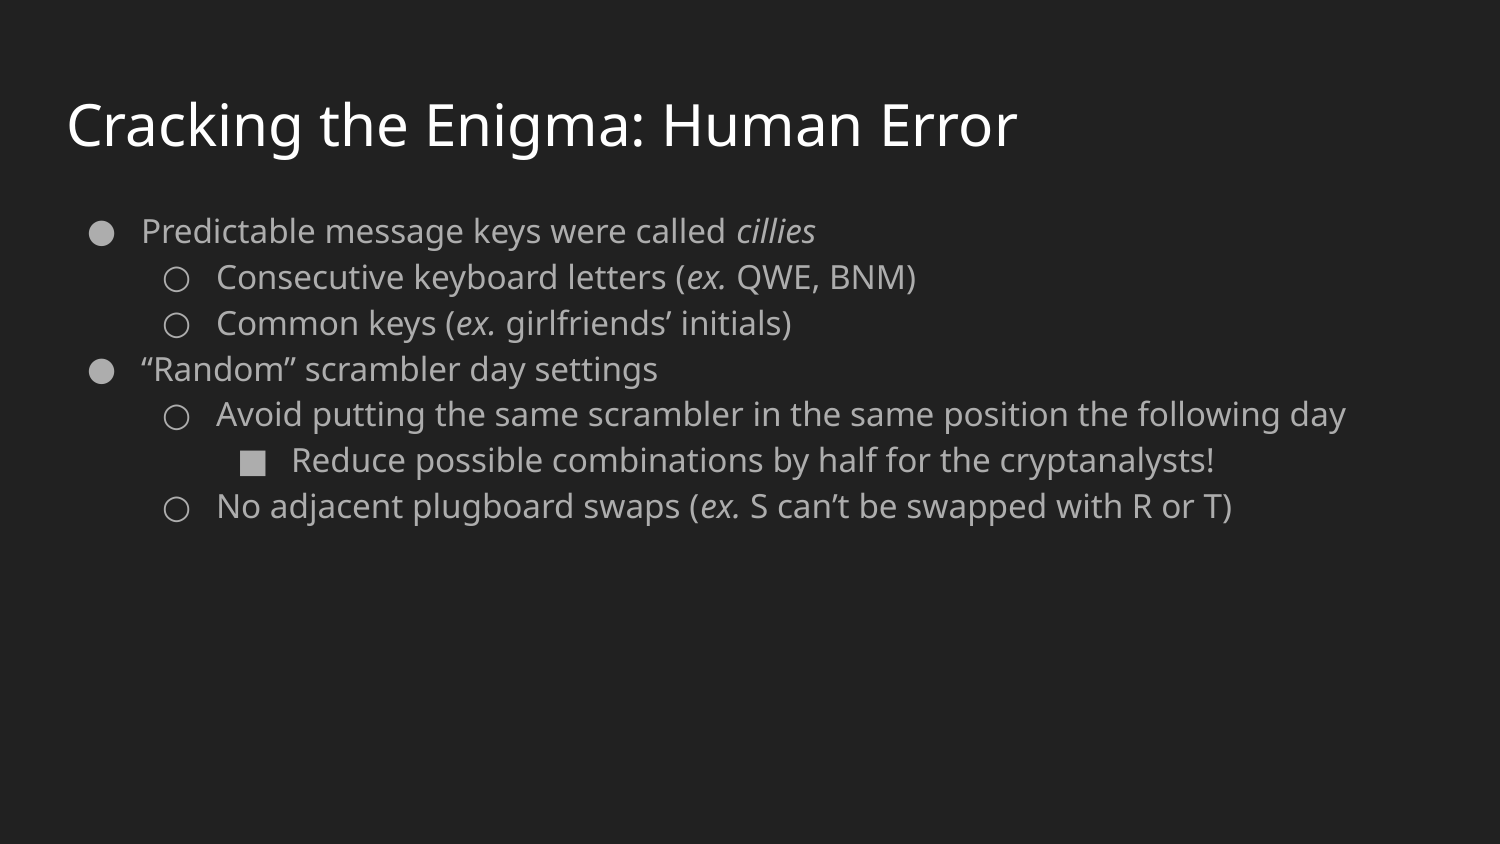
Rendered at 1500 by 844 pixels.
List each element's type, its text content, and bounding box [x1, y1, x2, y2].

list Predictable message keys were called cillies Consecutive keyboard letters (ex. QWE, BNM) Common keys (ex. girlfriends’ initials) “Random” scrambler day settings Avoid putting the same scrambler in the same position the following day Reduce possible combinations by half for the cryptanalysts! No adjacent plugboard swaps (ex. S can’t be swapped with R or T) [51, 189, 1449, 750]
title Cracking the Enigma: Human Error [51, 72, 1449, 167]
